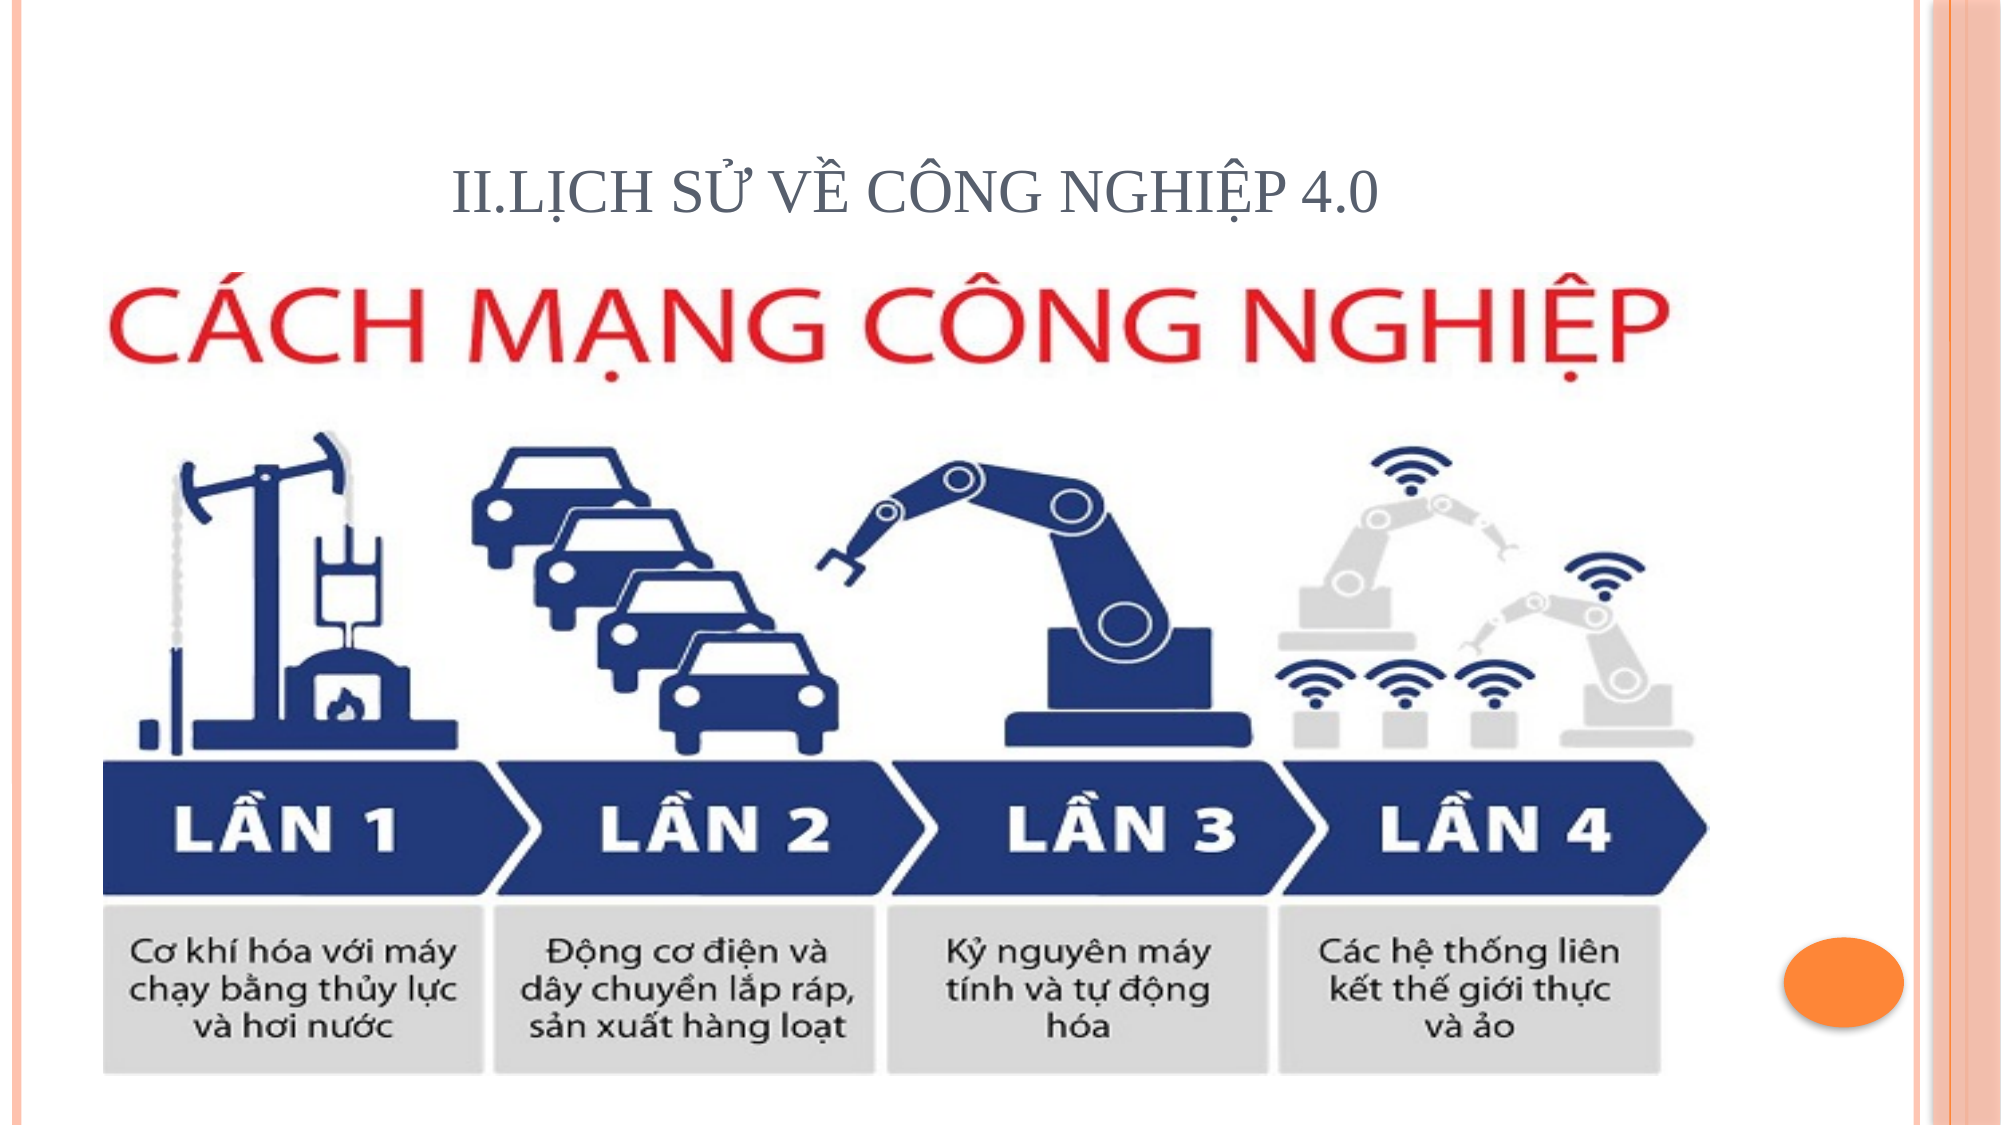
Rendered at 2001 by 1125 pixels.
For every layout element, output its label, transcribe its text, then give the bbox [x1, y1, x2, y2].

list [102, 271, 1710, 1076]
title II.LỊCH SỬ VỀ CÔNG NGHIỆP 4.0 [99, 45, 1734, 233]
